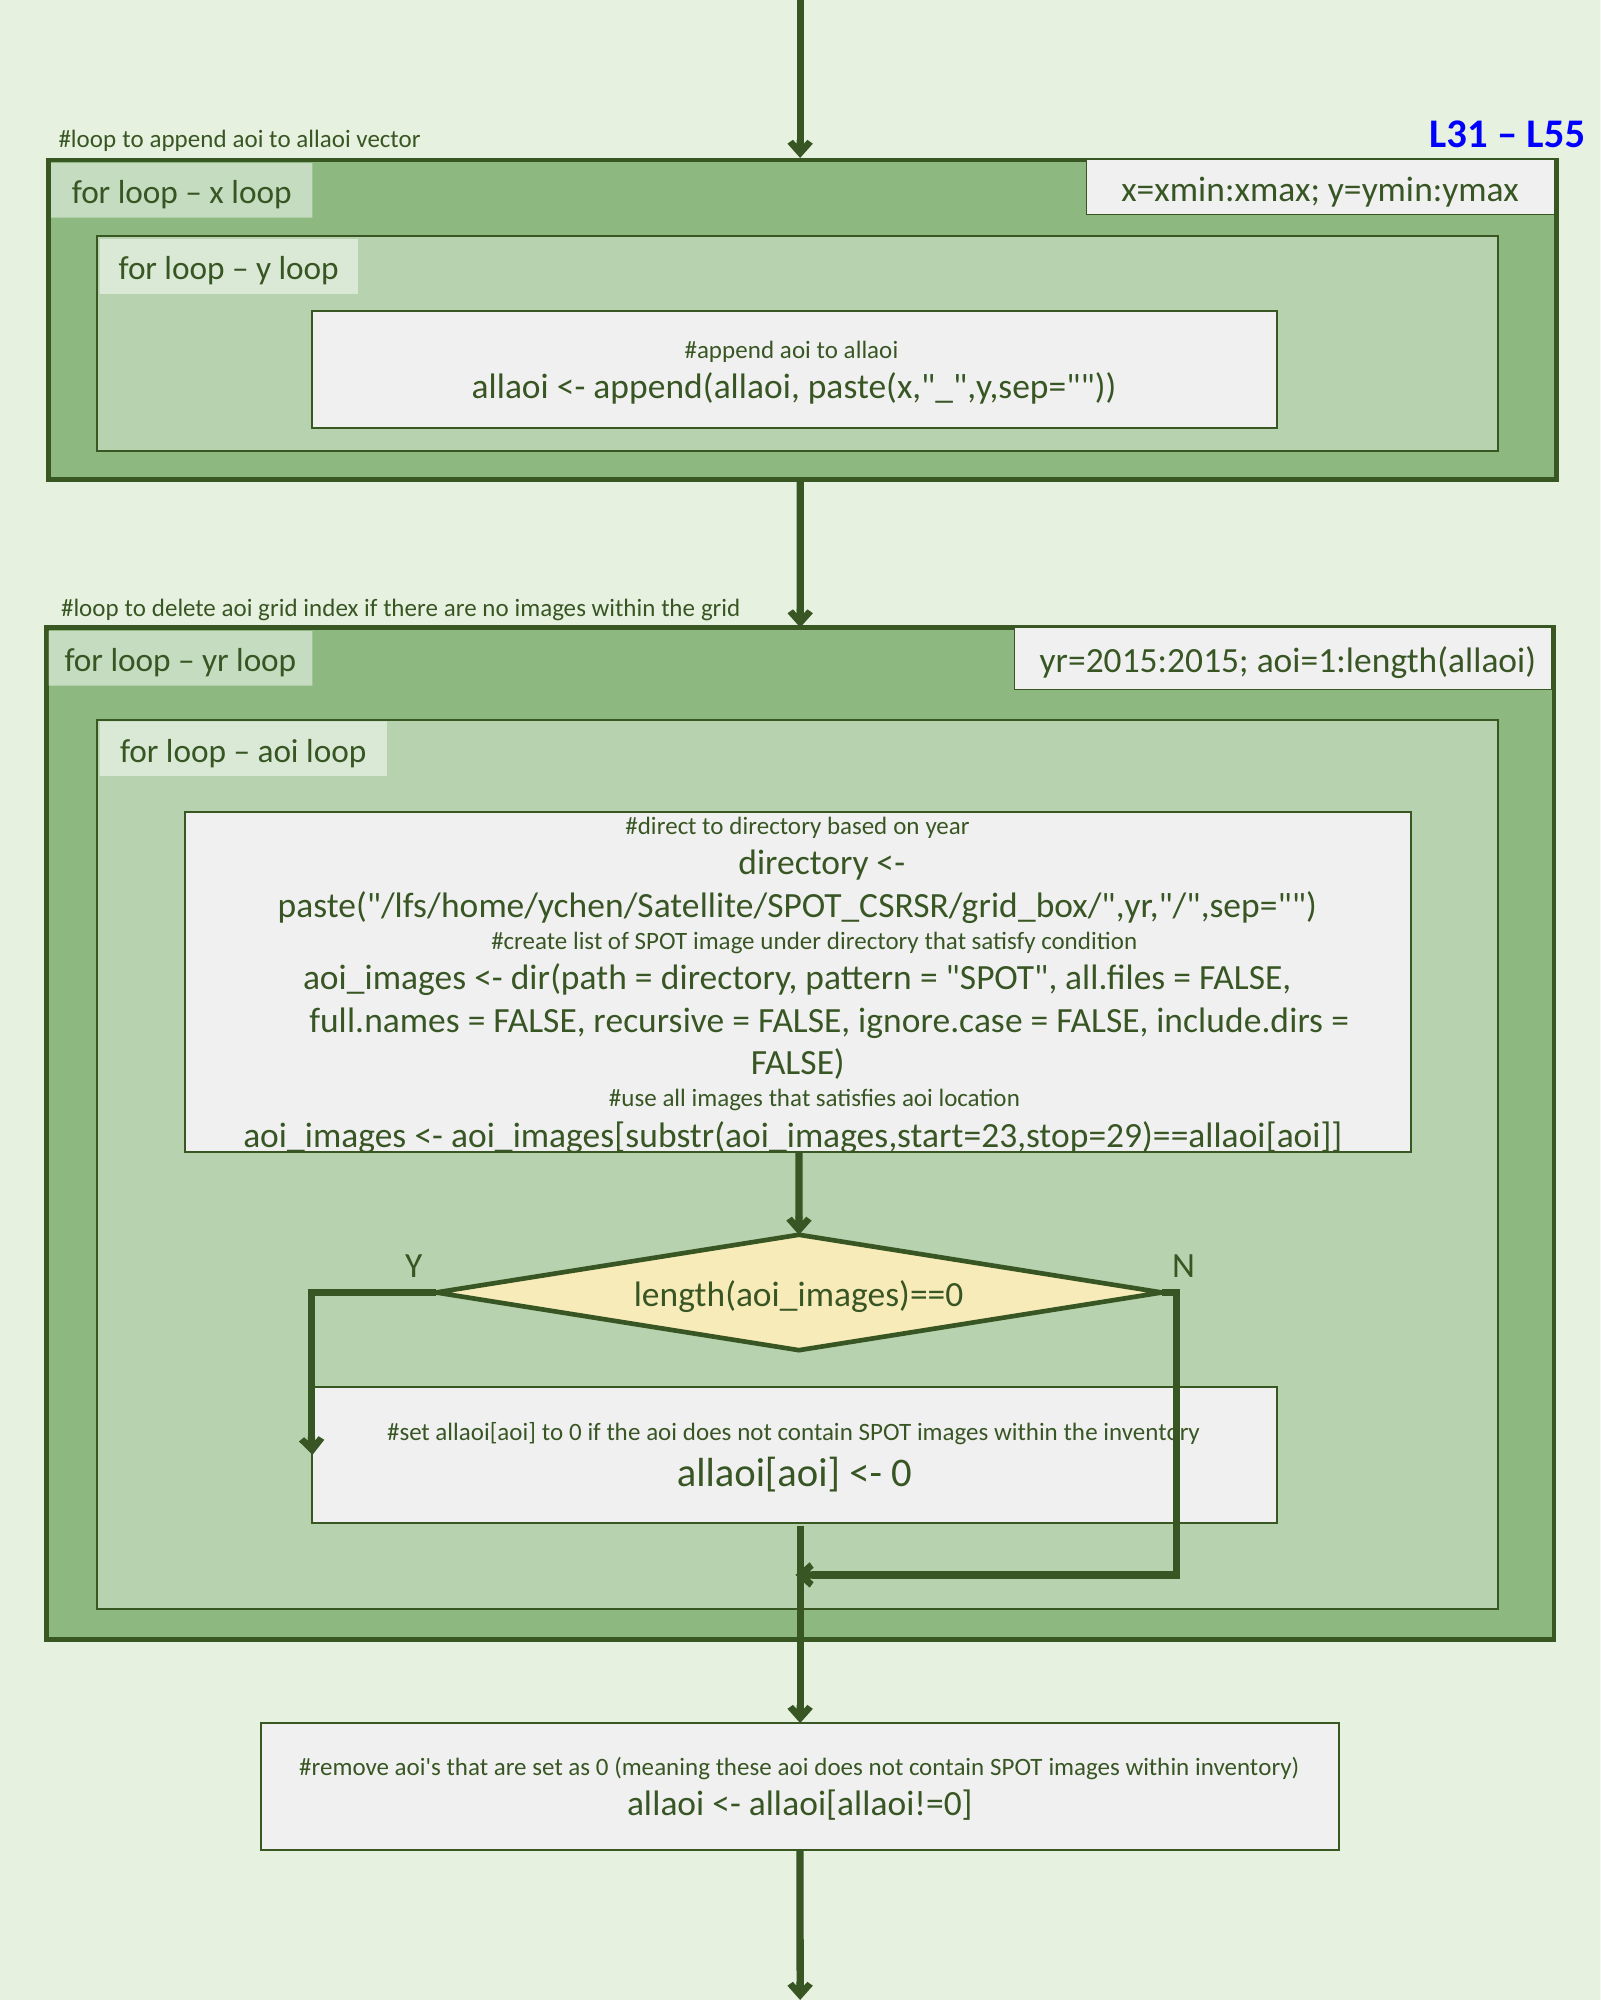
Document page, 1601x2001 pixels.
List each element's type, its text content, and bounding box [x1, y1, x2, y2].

text_box Y [390, 1234, 438, 1292]
text_box for loop – x loop [51, 163, 313, 218]
text_box #loop to append aoi to allaoi vector [43, 115, 772, 161]
text_box #loop to delete aoi grid index if there are no images within the grid [46, 584, 774, 630]
text_box #remove aoi's that are set as 0 (meaning these aoi does not contain SPOT images within inventory) allaoi <- allaoi[allaoi!=0] [260, 1722, 1340, 1851]
text_box #append aoi to allaoi allaoi <- append(allaoi, paste(x,"_",y,sep="")) [311, 310, 1278, 429]
text_box length(aoi_images)==0 [436, 1233, 1157, 1351]
text_box L31 – L55 [1411, 99, 1601, 164]
text_box #set allaoi[aoi] to 0 if the aoi does not contain SPOT images within the inventory allaoi[aoi] <- 0 [311, 1386, 795, 1524]
text_box for loop – y loop [99, 239, 358, 294]
text_box for loop – yr loop [48, 631, 313, 686]
text_box [96, 235, 1499, 452]
text_box [45, 626, 1555, 1641]
text_box yr=2015:2015; aoi=1:length(allaoi) [1014, 626, 1553, 691]
text_box #direct to directory based on year directory <- paste("/lfs/home/ychen/Satellite/SPOT_CSRSR/grid_box/",yr,"/",sep="") #create list of SPOT image under directory that satisfy condition aoi_images <- dir(path = directory, pattern = "SPOT", all.files = FALSE, full.names = FALSE, recursive = FALSE, ignore.case = FALSE, include.dirs = FALSE) #use all images that satisfies aoi location aoi_images <- aoi_images[substr(aoi_images,start=23,stop=29)==allaoi[aoi]] [184, 811, 1412, 1153]
text_box #set allaoi[aoi] to 0 if the aoi does not contain SPOT images within the inventory allaoi[aoi] <- 0 [1172, 1386, 1278, 1524]
text_box [96, 719, 1499, 1610]
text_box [312, 1292, 436, 1455]
text_box x=xmin:xmax; y=ymin:ymax [1085, 158, 1555, 216]
text_box N [1157, 1234, 1210, 1292]
text_box for loop – aoi loop [99, 721, 387, 776]
text_box [48, 159, 1558, 480]
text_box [795, 1292, 1162, 1575]
